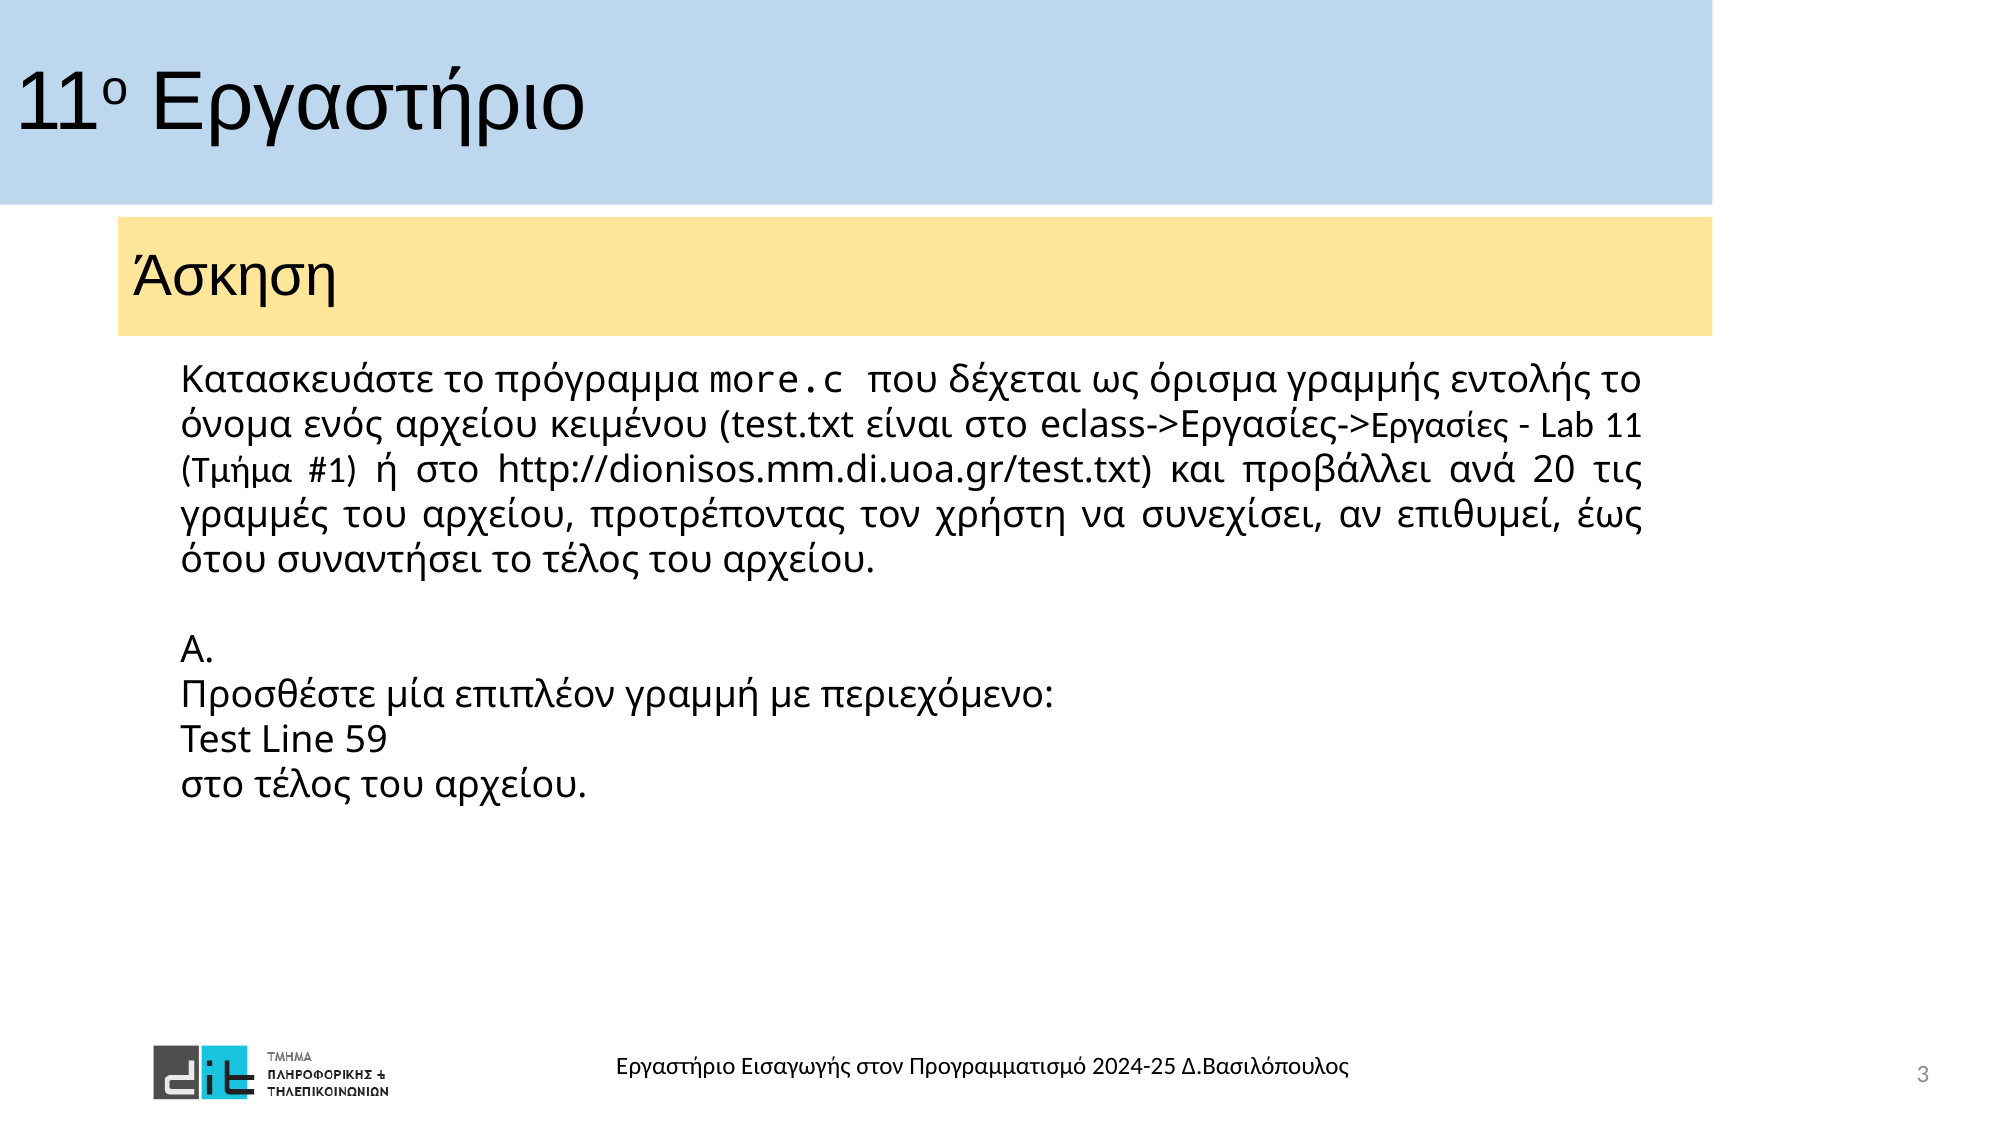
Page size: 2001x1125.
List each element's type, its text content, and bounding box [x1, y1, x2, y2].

picture [139, 1026, 405, 1112]
text_box Άσκηση [118, 216, 1713, 336]
text_box 11ο Εργαστήριο [0, 0, 1713, 205]
text_box Κατασκευάστε το πρόγραμμα more.c που δέχεται ως όρισμα γραμμής εντολής το όνομα ενός αρχείου κειμένου (test.txt είναι στο eclass->Εργασίες->Εργασίες - Lab 11 (Τμήμα #1) ή στο http://dionisos.mm.di.uoa.gr/test.txt) και προβάλλει ανά 20 τις γραμμές του αρχείου, προτρέποντας τον χρήστη να συνεχίσει, αν επιθυμεί, έως ότου συναντήσει το τέλος του αρχείου. Α. Προσθέστε μία επιπλέον γραμμή με περιεχόμενο: Test Line 59 στο τέλος του αρχείου. [165, 348, 1658, 903]
slide_number 3 [1494, 1042, 1945, 1103]
footer Εργαστήριο Εισαγωγής στον Προγραμματισμό 2024-25 Δ.Βασιλόπουλος [601, 1042, 1425, 1103]
